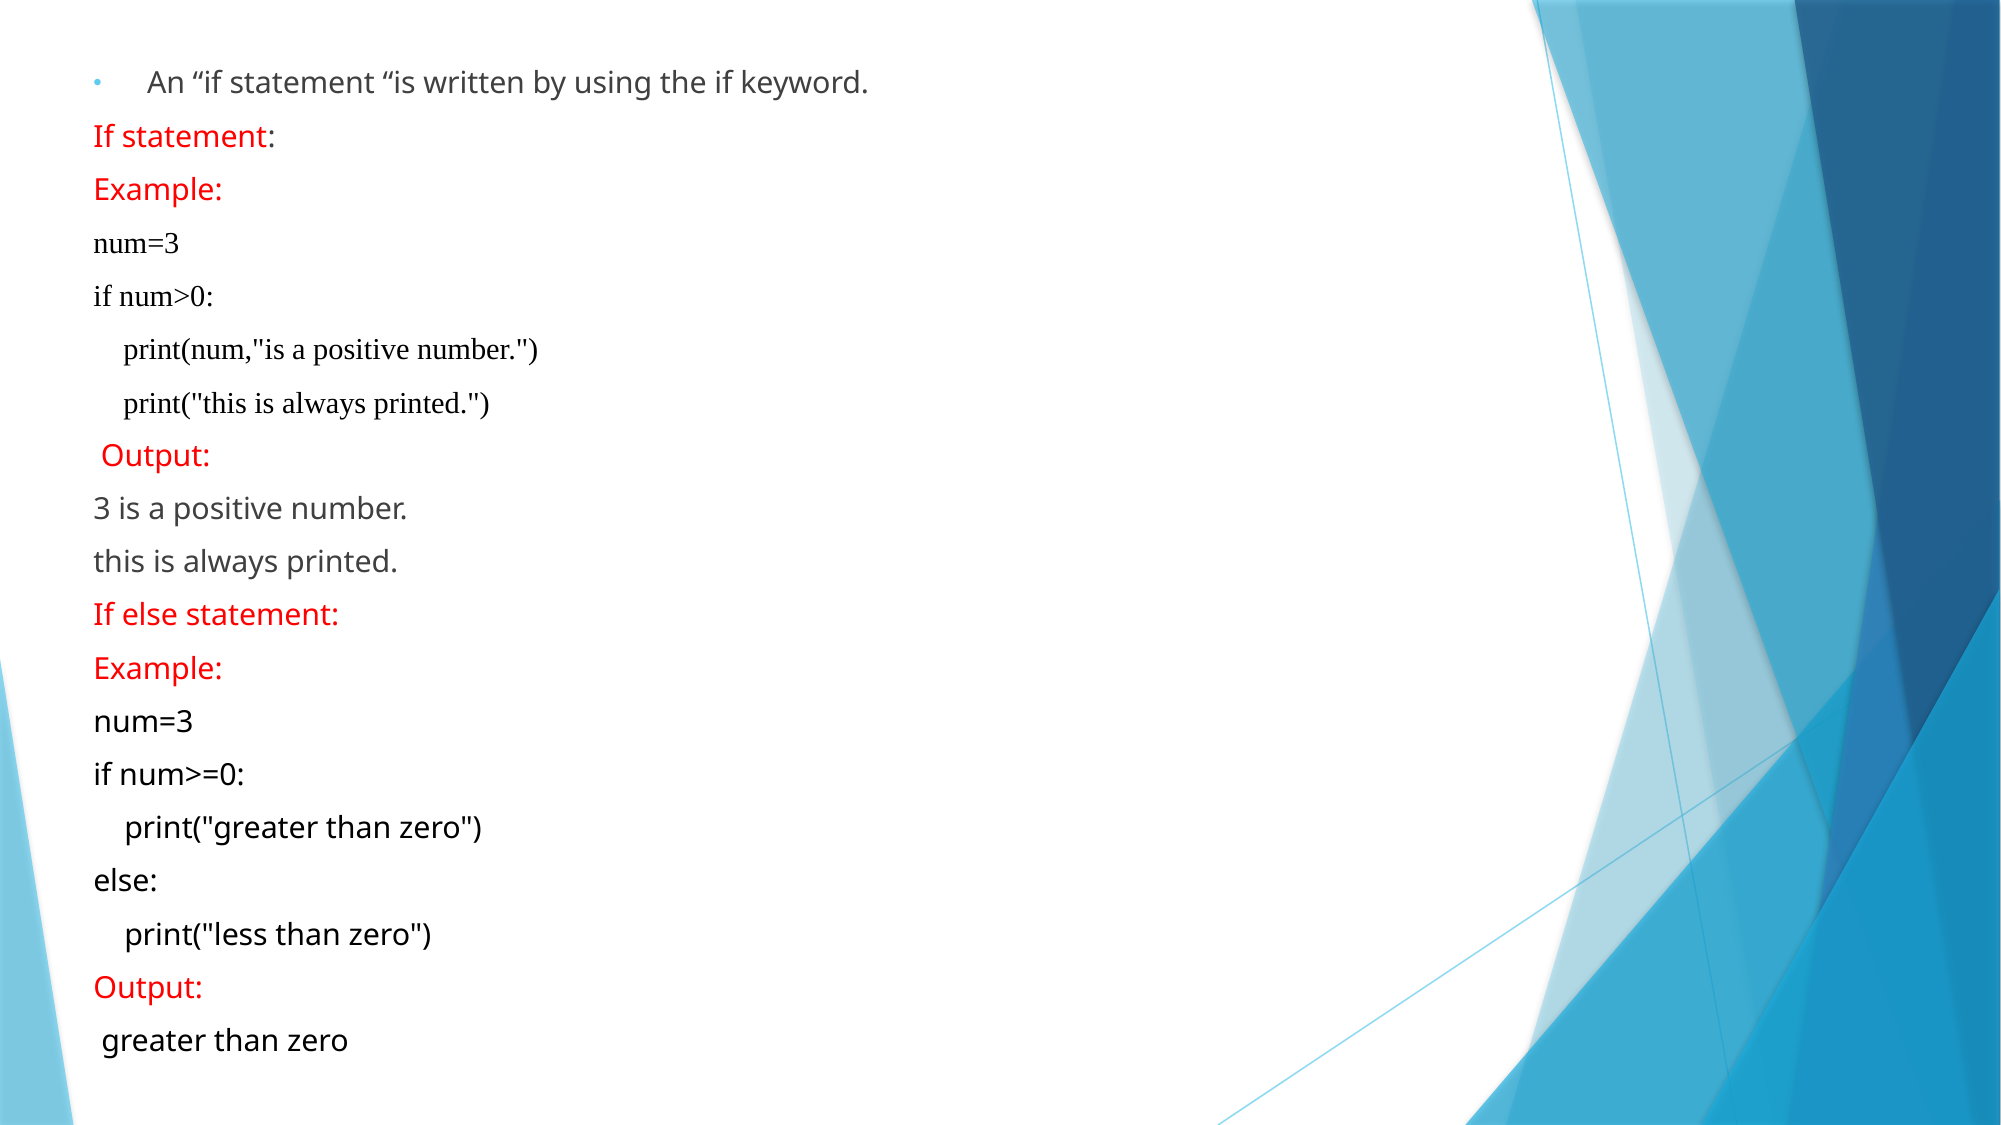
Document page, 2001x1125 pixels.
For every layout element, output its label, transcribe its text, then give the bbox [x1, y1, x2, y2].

list An “if statement “is written by using the if keyword. If statement: Example: num=3 if num>0: print(num,"is a positive number.") print("this is always printed.") Output: 3 is a positive number. this is always printed. If else statement: Example: num=3 if num>=0: print("greater than zero") else: print("less than zero") Output: greater than zero [78, 55, 1489, 1069]
